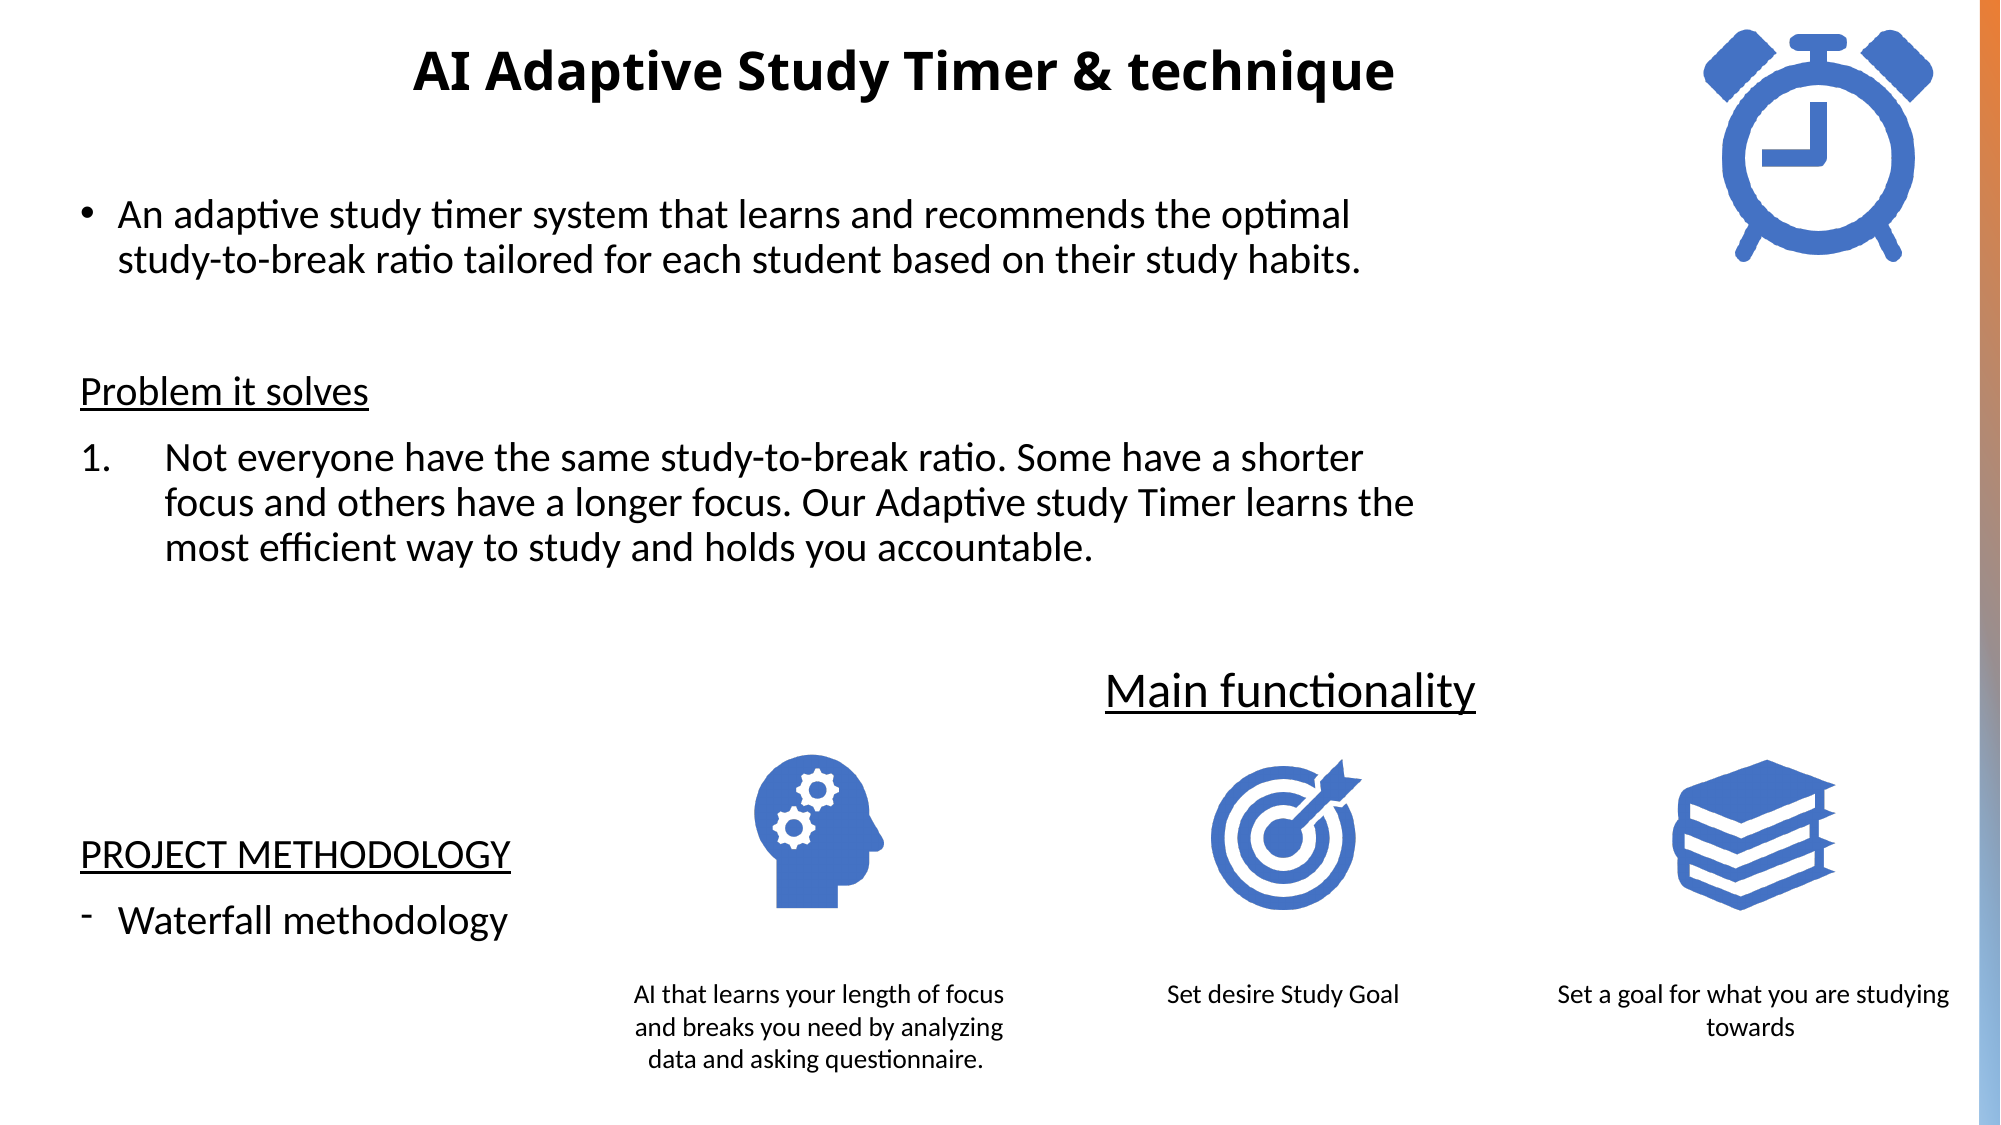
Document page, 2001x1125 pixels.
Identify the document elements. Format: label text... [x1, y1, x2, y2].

title AI Adaptive Study Timer & technique [398, 0, 1574, 110]
list An adaptive study timer system that learns and recommends the optimal study-to-break ratio tailored for each student based on their study habits. Problem it solves Not everyone have the same study-to-break ratio. Some have a shorter focus and others have a longer focus. Our Adaptive study Timer learns the most efficient way to study and holds you accountable. [65, 184, 1445, 705]
picture [1655, 0, 1979, 307]
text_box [1979, 0, 2000, 1125]
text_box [592, 632, 1980, 1125]
text_box PROJECT METHODOLOGY Waterfall methodology [65, 824, 592, 984]
